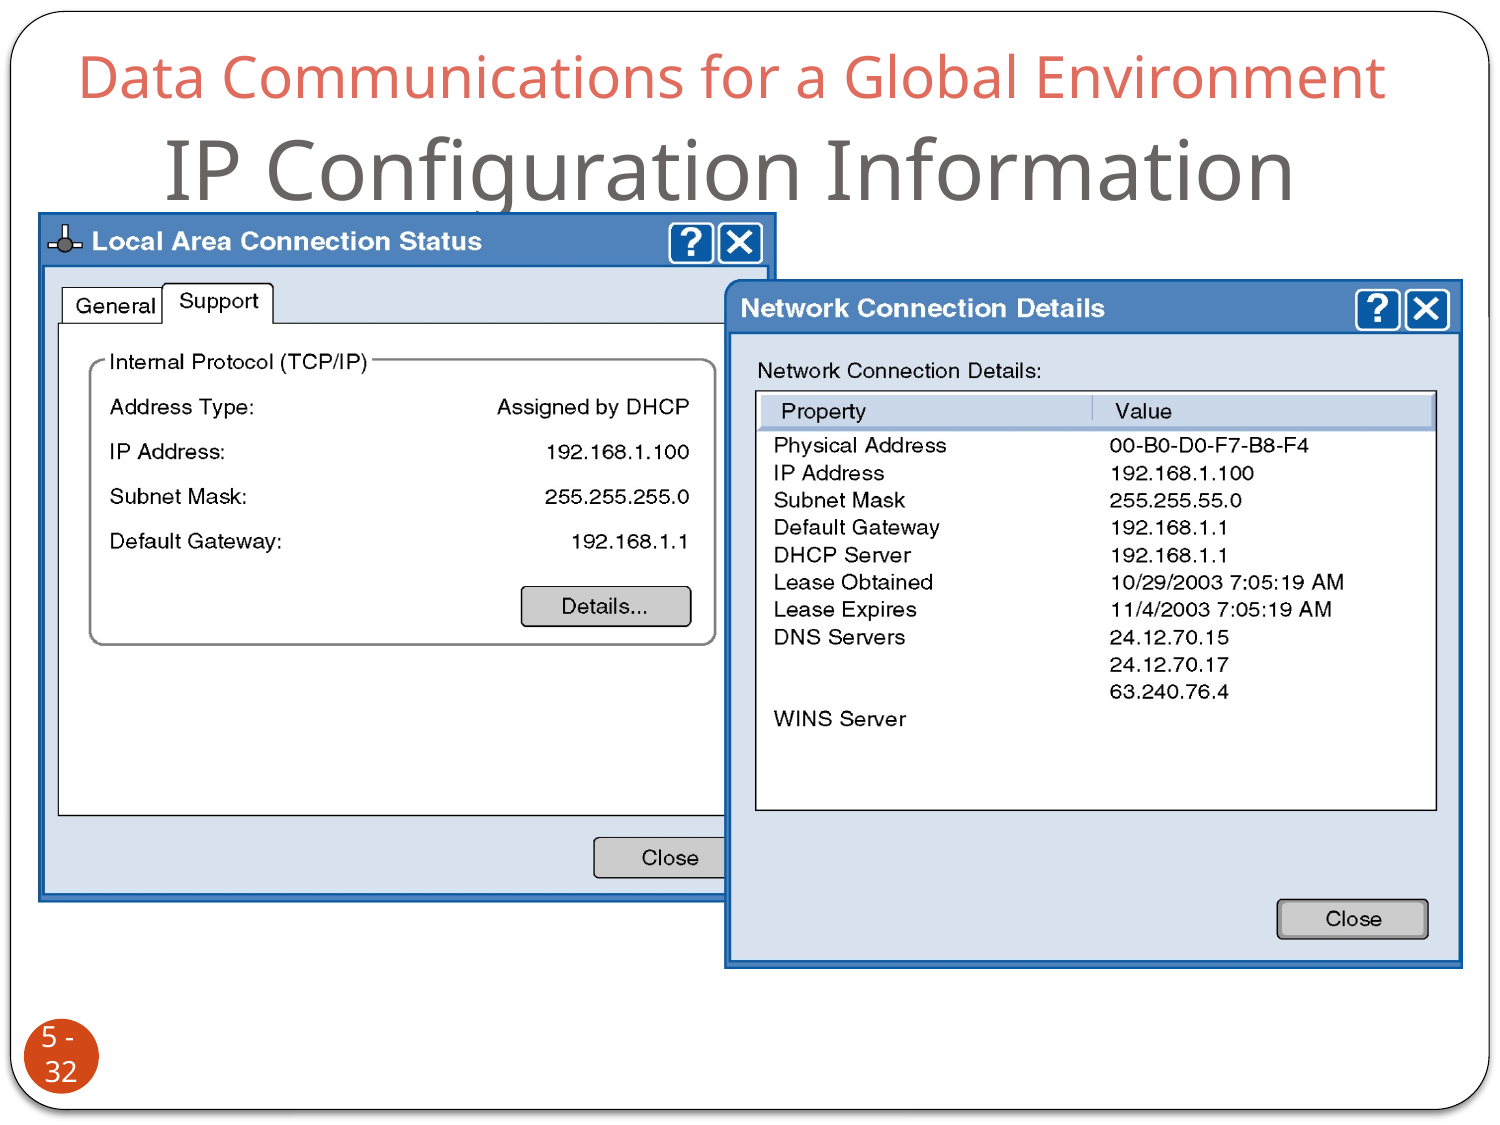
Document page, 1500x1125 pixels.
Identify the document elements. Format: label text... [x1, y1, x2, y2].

text_box Data Communications for a Global Environment [62, 24, 1413, 125]
title IP Configuration Information [150, 45, 1425, 210]
slide_number 5 - 32 [23, 1018, 99, 1094]
picture [37, 212, 1463, 969]
